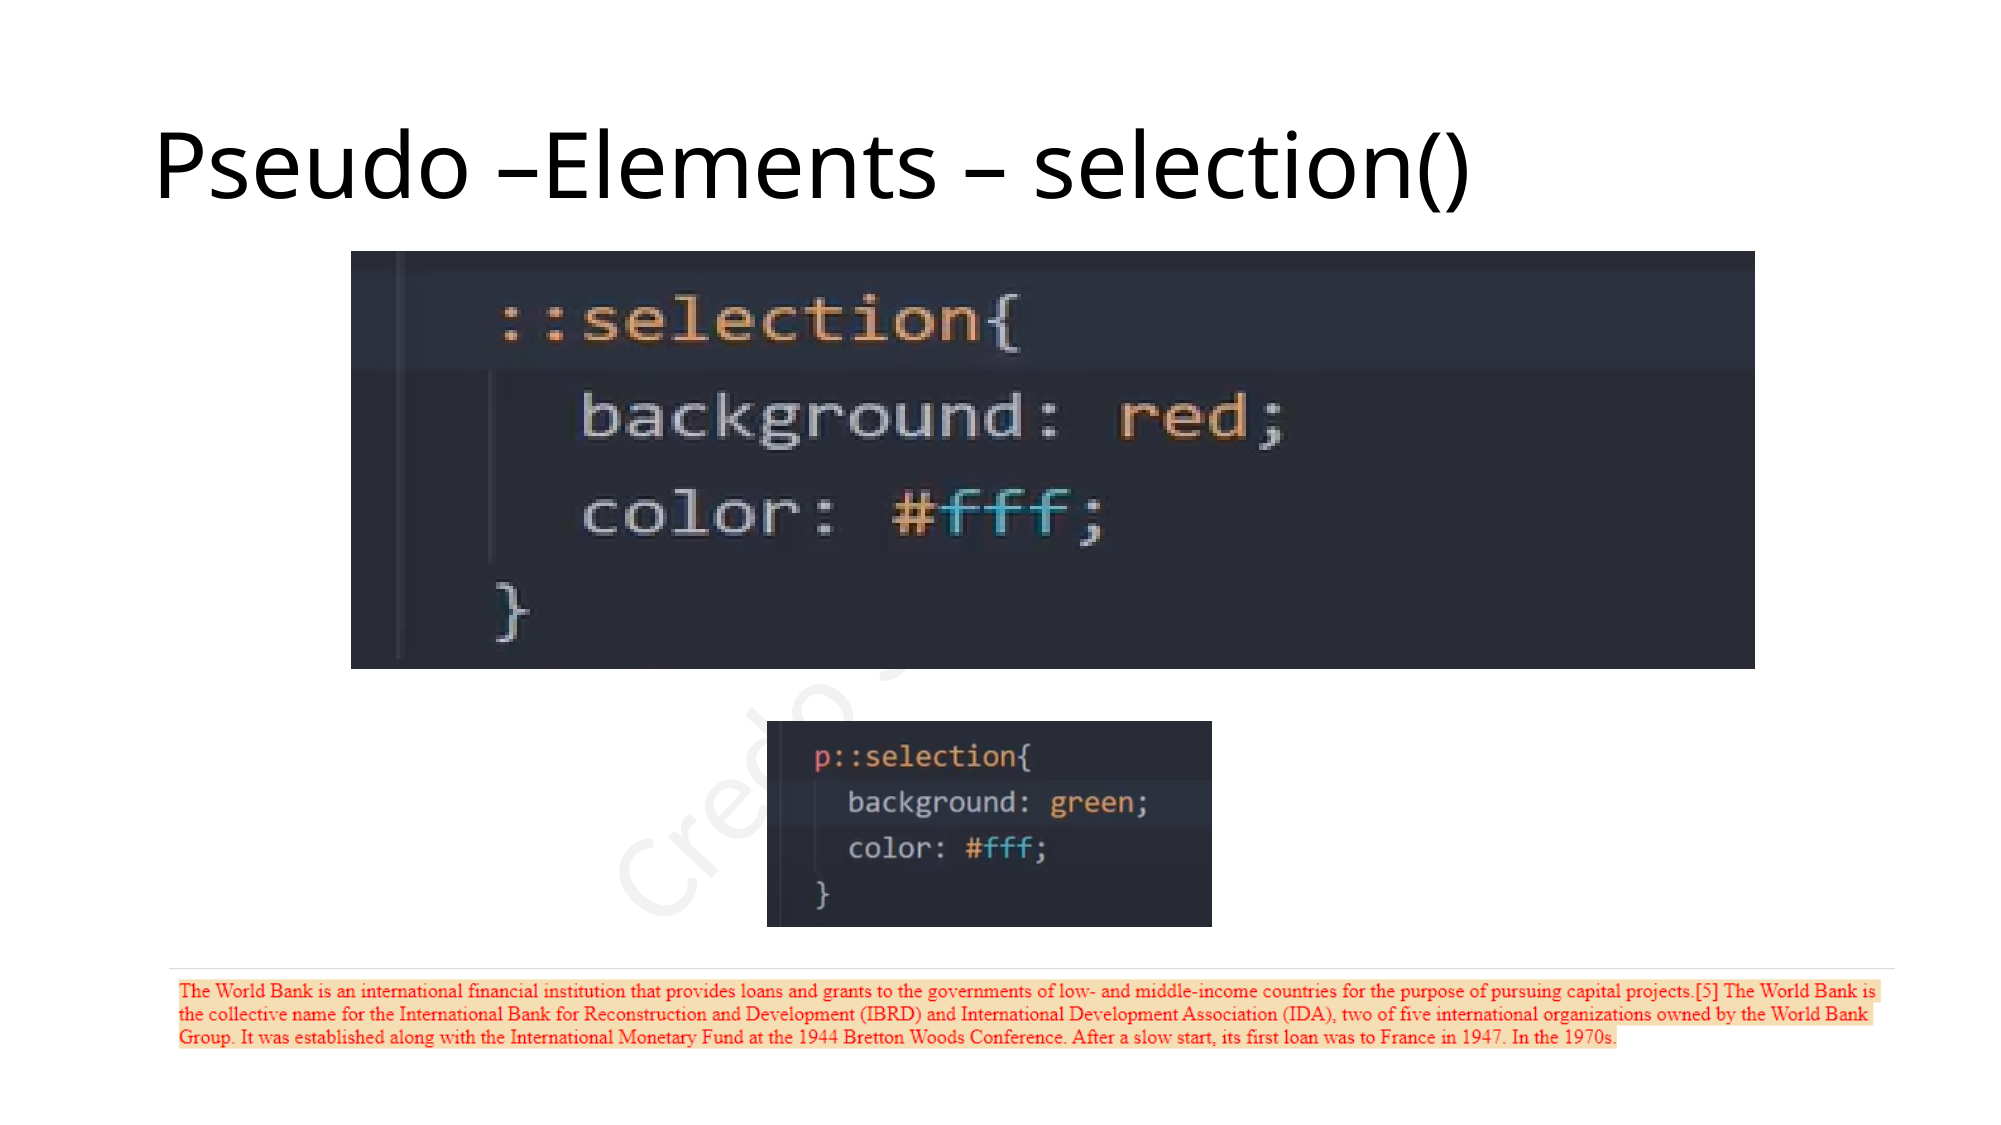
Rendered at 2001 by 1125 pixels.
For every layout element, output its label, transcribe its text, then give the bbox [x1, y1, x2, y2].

picture [351, 251, 1755, 669]
picture [767, 721, 1212, 927]
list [169, 968, 1895, 1068]
title Pseudo –Elements – selection() [137, 59, 1863, 278]
